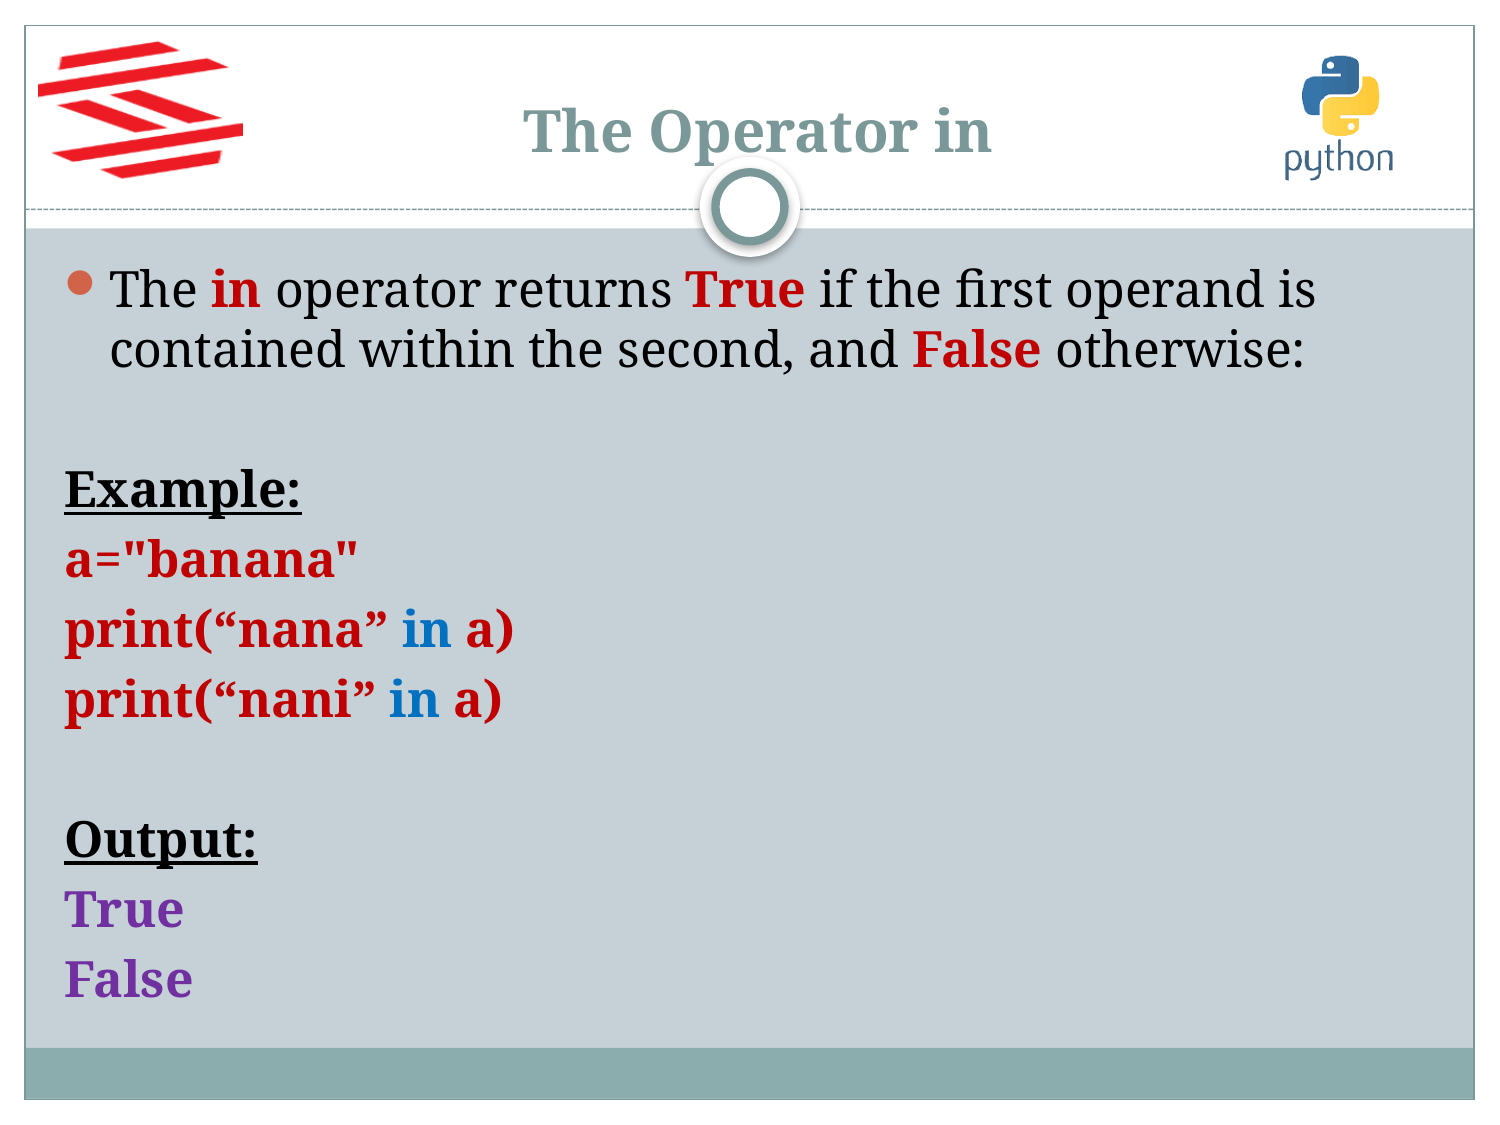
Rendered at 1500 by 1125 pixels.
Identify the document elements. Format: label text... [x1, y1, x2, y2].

picture [1206, 53, 1471, 186]
title The Operator in [248, 46, 1459, 172]
list The in operator returns True if the first operand is contained within the second, and False otherwise: Example: a="banana" print(“nana” in a) print(“nani” in a) Output: True False [49, 250, 1445, 1047]
picture [37, 40, 243, 185]
